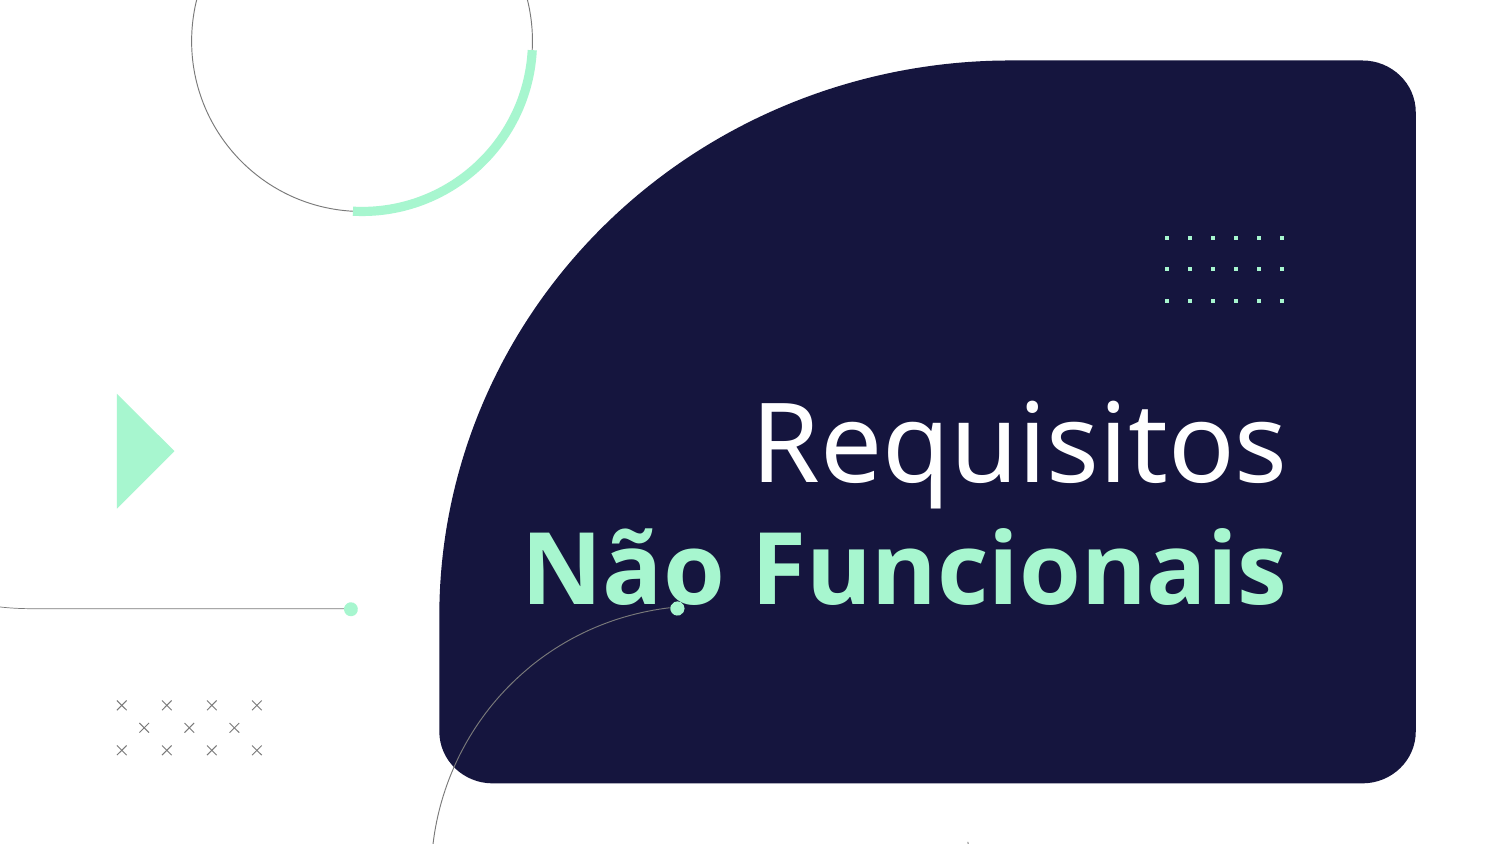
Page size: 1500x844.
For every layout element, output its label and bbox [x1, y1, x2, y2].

text_box [1061, 60, 1416, 784]
text_box [1061, 235, 1285, 756]
text_box [0, 0, 1056, 844]
